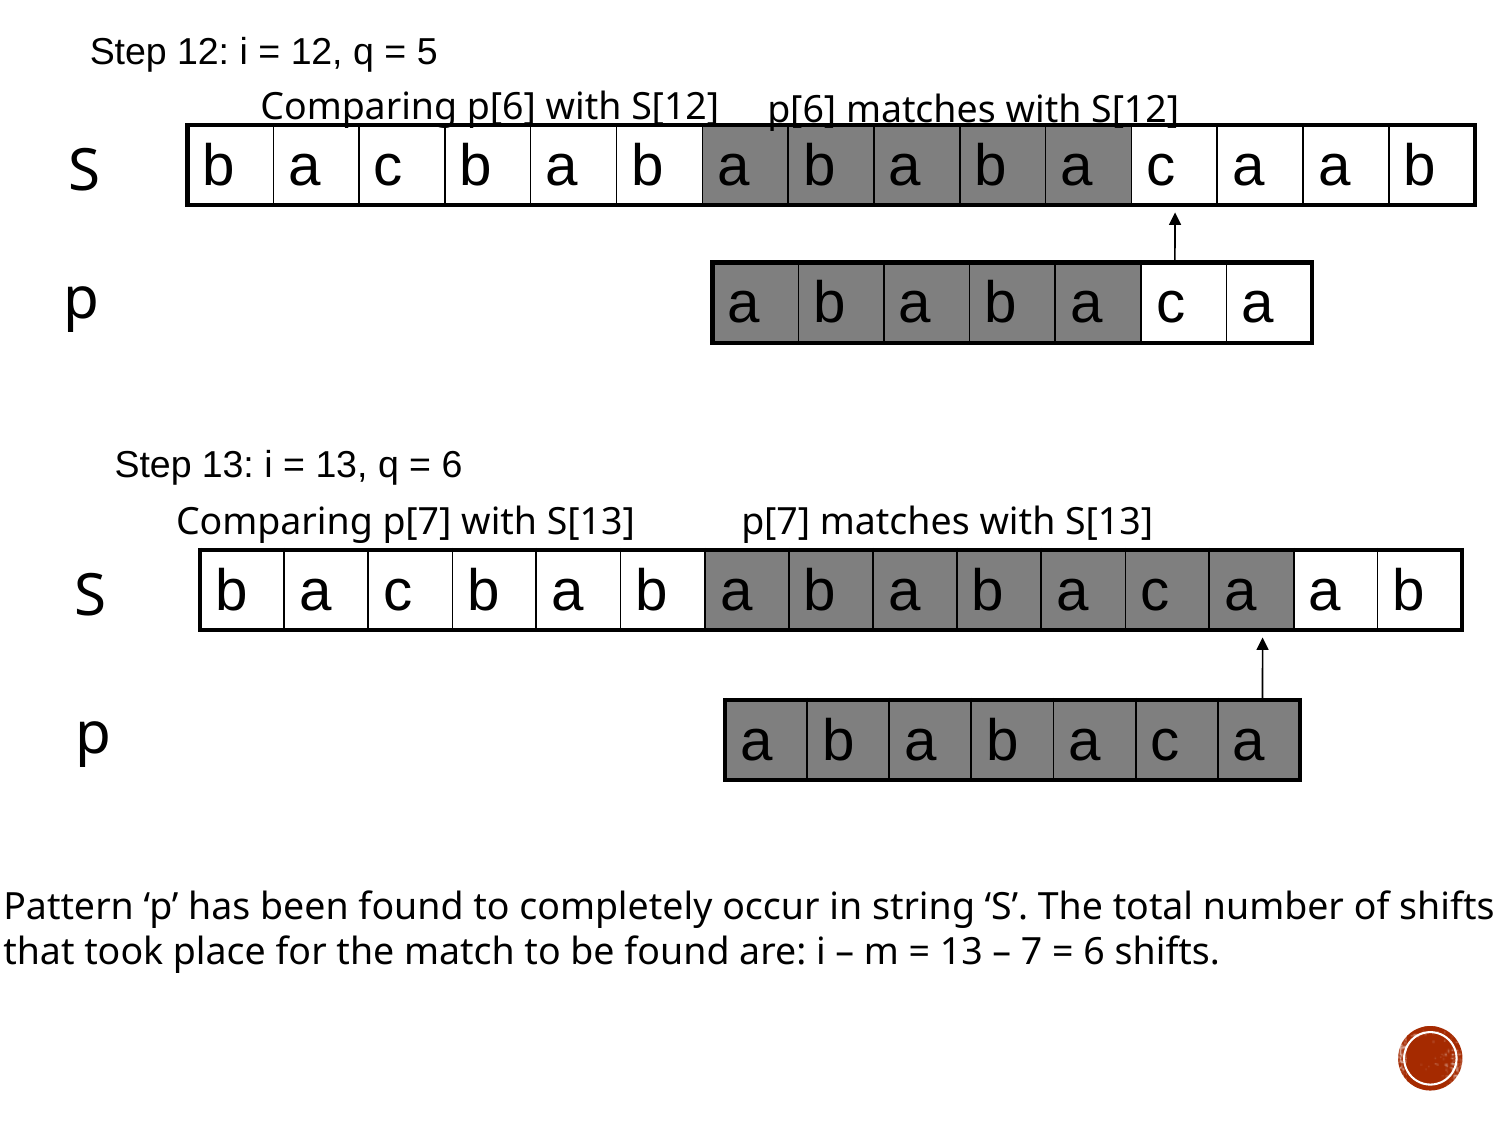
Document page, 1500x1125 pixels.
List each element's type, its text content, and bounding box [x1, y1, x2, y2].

text_box p[7] matches with S[13] [726, 489, 1169, 550]
text_box Step 12: i = 12, q = 5 [74, 24, 750, 63]
table_header b [202, 552, 283, 628]
table_header a [885, 265, 969, 341]
table_header c [1126, 552, 1208, 628]
table_header c [360, 135, 444, 203]
table_header a [531, 135, 616, 203]
table_header b [446, 135, 530, 203]
table_header a [890, 702, 970, 778]
table_header b [190, 127, 273, 203]
table_header b [961, 138, 1045, 203]
table_header b [808, 702, 888, 778]
table_header a [875, 138, 959, 203]
table_header b [970, 265, 1054, 341]
text_box Step 13: i = 13, q = 6 [99, 437, 775, 475]
text_box Pattern ‘p’ has been found to completely occur in string ‘S’. The total number of shifts that took place for the match to be found are: i – m = 13 – 7 = 6 shifts. [0, 874, 1500, 980]
text_box Comparing p[7] with S[13] [161, 489, 651, 550]
table_header a [1046, 138, 1131, 203]
table_header b [972, 702, 1053, 778]
text_box S [59, 549, 122, 635]
table_header b [958, 552, 1040, 628]
table_header a [1219, 702, 1298, 778]
text_box Comparing p[6] with S[12] [245, 74, 735, 135]
table_header a [874, 552, 956, 628]
text_box p [61, 687, 127, 773]
table_header b [617, 135, 702, 203]
table_header b [790, 552, 872, 628]
text_box p [48, 252, 114, 338]
table_header b [453, 552, 535, 628]
table_header a [706, 552, 788, 628]
text_box [1256, 637, 1269, 700]
table_header c [369, 552, 452, 628]
table_header a [1218, 127, 1302, 203]
table_header a [537, 552, 620, 628]
table_header a [1056, 265, 1140, 341]
table_header b [789, 138, 873, 203]
table_header a [285, 552, 367, 628]
table_header a [1304, 127, 1388, 203]
table_header c [1132, 127, 1216, 203]
table_header b [1378, 552, 1460, 628]
table_header a [1227, 265, 1310, 341]
table_header b [1390, 127, 1473, 203]
table_header b [799, 265, 883, 341]
table_header a [703, 127, 787, 203]
text_box [1168, 212, 1182, 263]
table_header b [621, 552, 704, 628]
text_box p[6] matches with S[12] [752, 77, 1195, 138]
table_header c [1137, 702, 1217, 778]
table_header a [715, 265, 798, 341]
table_header a [274, 135, 358, 203]
table_header a [727, 702, 806, 778]
table_header a [1295, 552, 1377, 628]
table_header c [1142, 265, 1226, 341]
table_header a [1054, 702, 1135, 778]
table_header a [1210, 552, 1293, 628]
text_box S [53, 125, 116, 210]
table_header a [1042, 552, 1125, 628]
